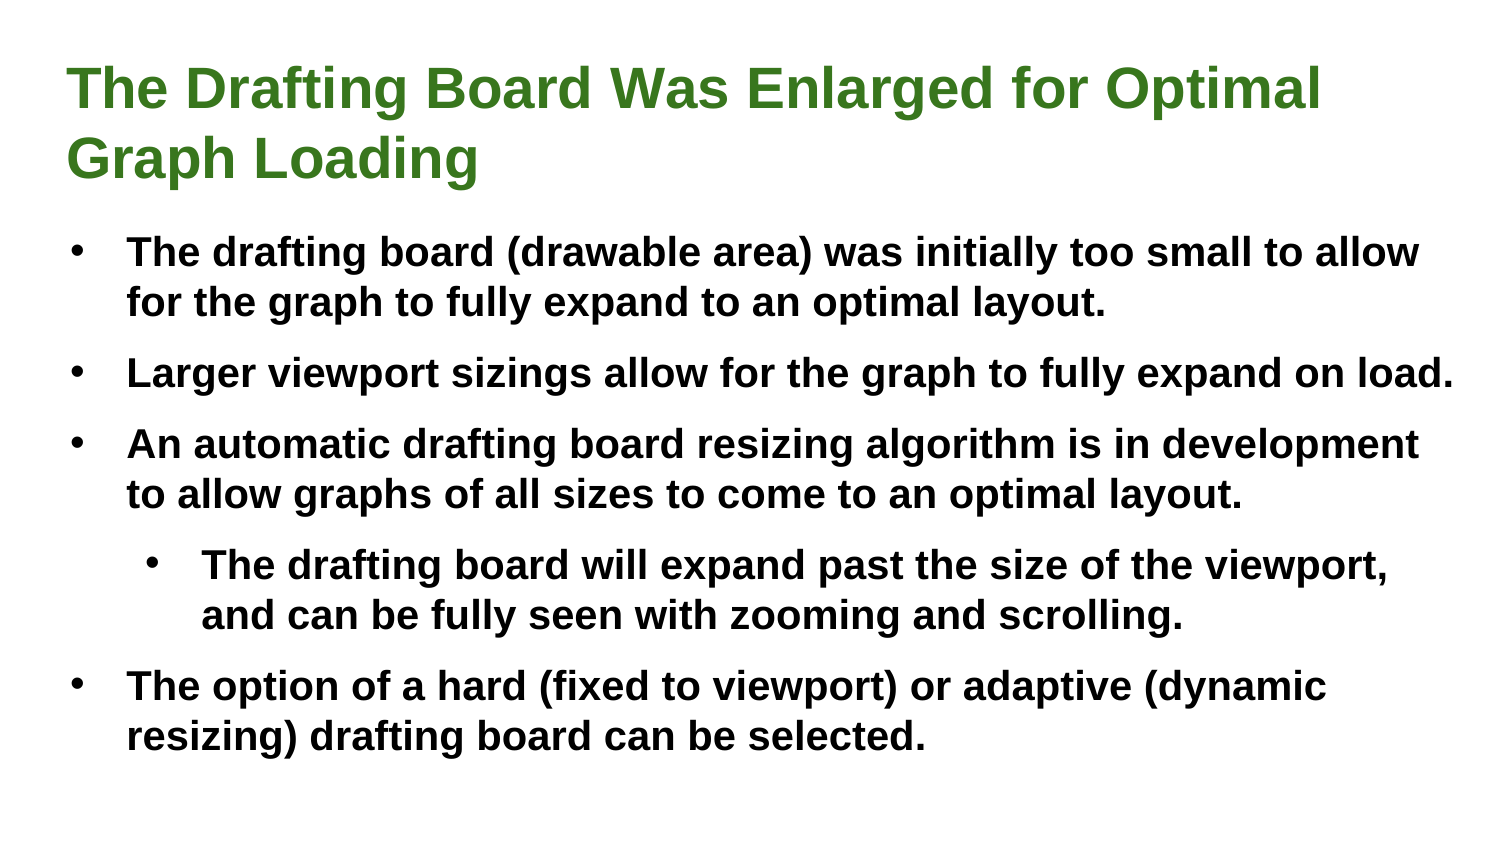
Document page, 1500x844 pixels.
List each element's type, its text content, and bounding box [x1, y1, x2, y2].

list The drafting board (drawable area) was initially too small to allow for the graph to fully expand to an optimal layout. Larger viewport sizings allow for the graph to fully expand on load. An automatic drafting board resizing algorithm is in development to allow graphs of all sizes to come to an optimal layout. The drafting board will expand past the size of the viewport, and can be fully seen with zooming and scrolling. The option of a hard (fixed to viewport) or adaptive (dynamic resizing) drafting board can be selected. [17, 139, 1475, 763]
title The Drafting Board Was Enlarged for Optimal Graph Loading [51, 35, 1449, 130]
